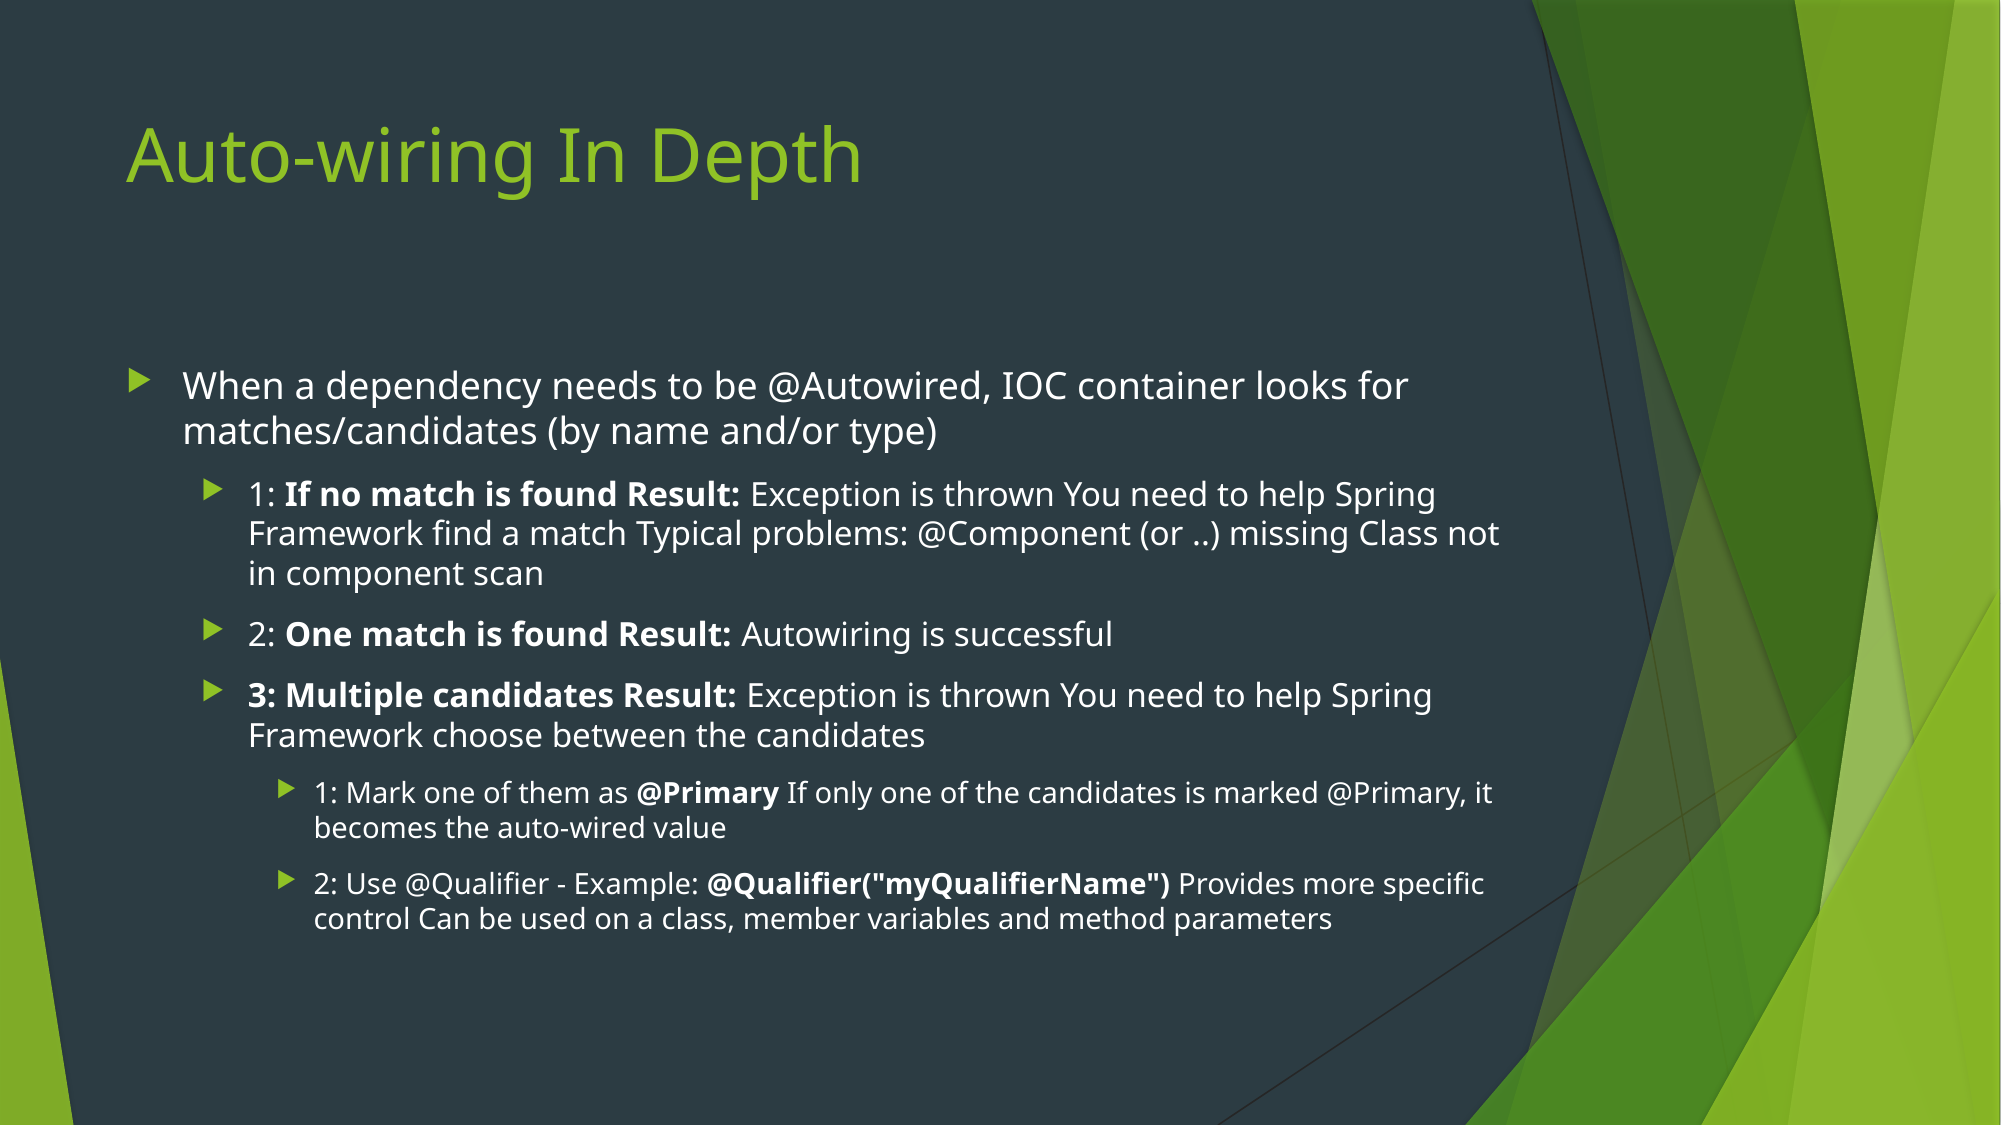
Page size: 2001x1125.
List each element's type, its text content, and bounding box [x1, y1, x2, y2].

list When a dependency needs to be @Autowired, IOC container looks for matches/candidates (by name and/or type) 1: If no match is found Result: Exception is thrown You need to help Spring Framework find a match Typical problems: @Component (or ..) missing Class not in component scan 2: One match is found Result: Autowiring is successful 3: Multiple candidates Result: Exception is thrown You need to help Spring Framework choose between the candidates 1: Mark one of them as @Primary If only one of the candidates is marked @Primary, it becomes the auto-wired value 2: Use @Qualifier - Example: @Qualifier("myQualifierName") Provides more specific control Can be used on a class, member variables and method parameters [111, 354, 1522, 992]
title Auto-wiring In Depth [111, 99, 1522, 317]
